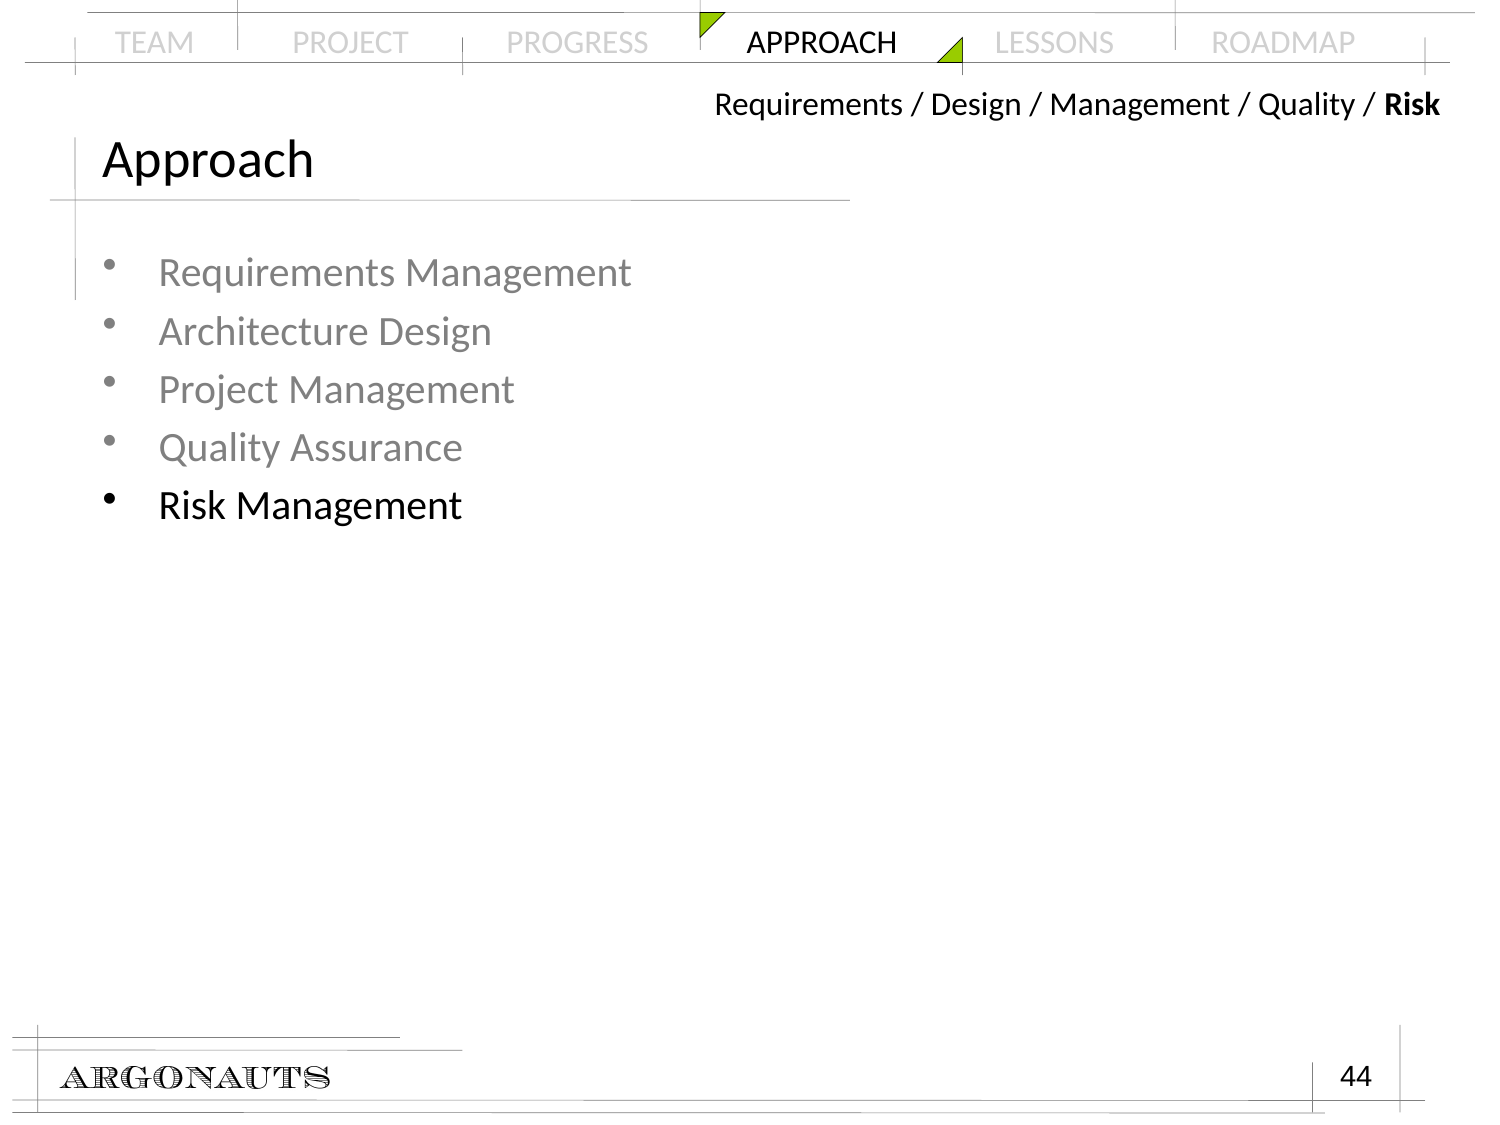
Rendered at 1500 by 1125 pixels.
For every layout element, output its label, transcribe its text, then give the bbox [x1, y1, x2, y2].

slide_number 44 [1074, 1050, 1388, 1125]
list Requirements Management Architecture Design Project Management Quality Assurance Risk Management [87, 237, 1413, 913]
picture [50, 1055, 350, 1099]
text_box Requirements / Design / Management / Quality / Risk [699, 74, 1463, 130]
title Approach [87, 112, 1413, 200]
